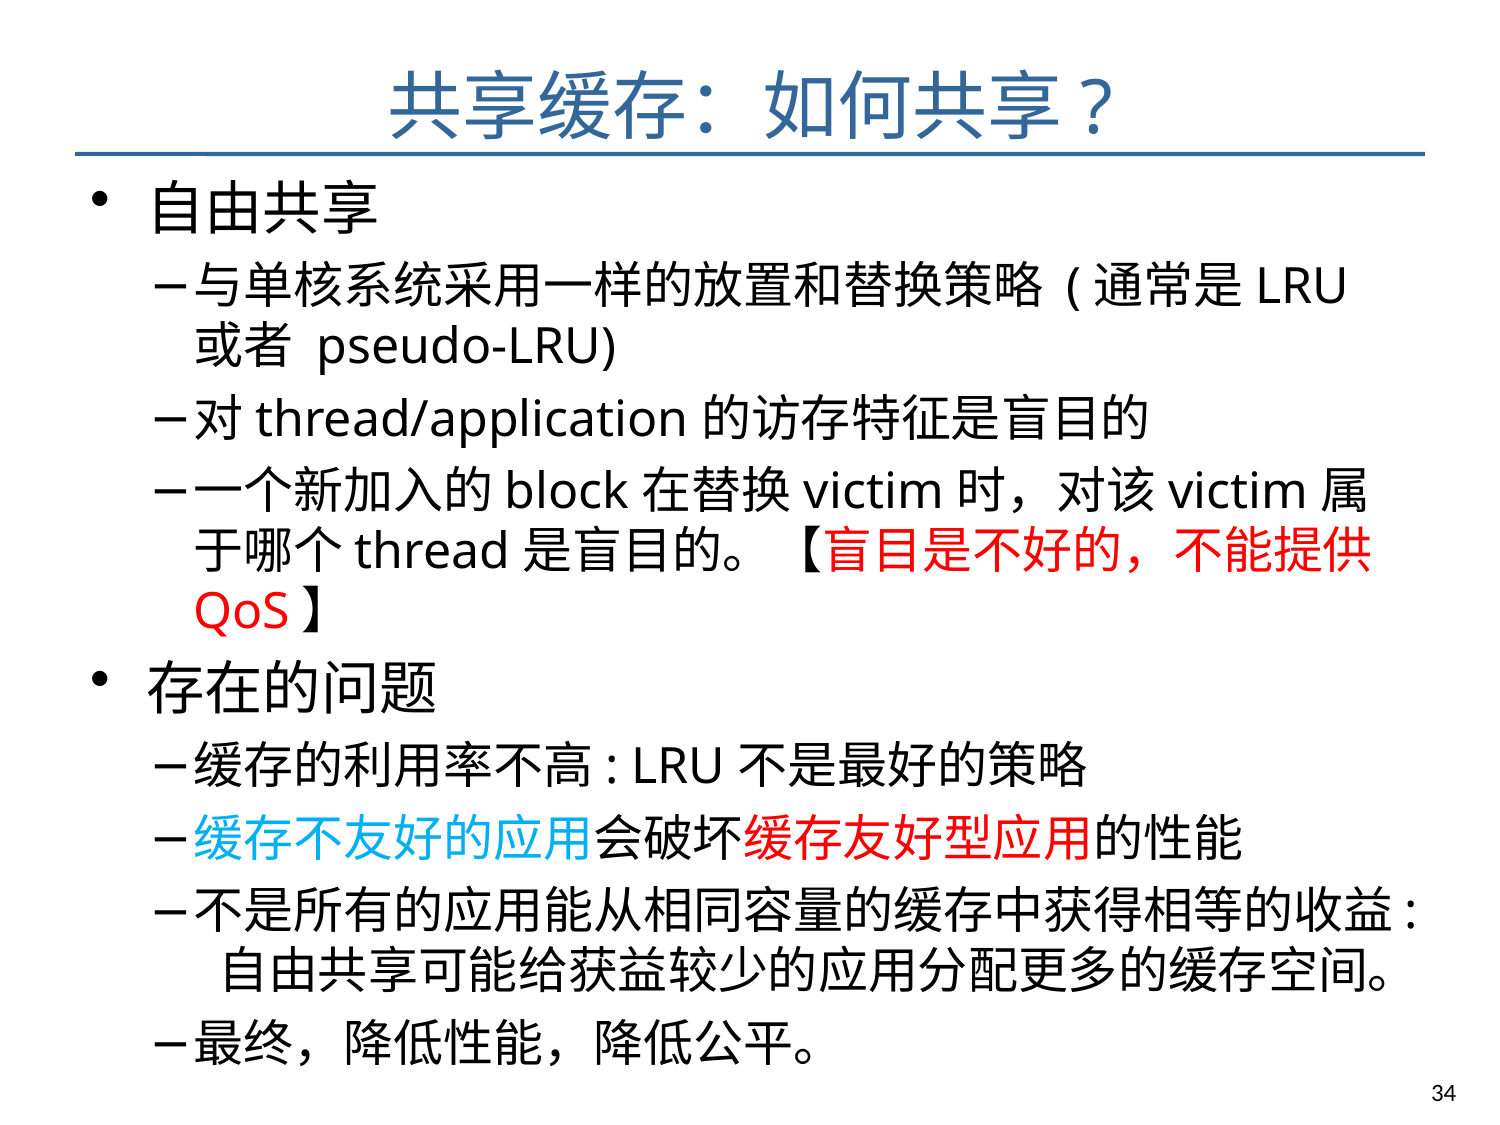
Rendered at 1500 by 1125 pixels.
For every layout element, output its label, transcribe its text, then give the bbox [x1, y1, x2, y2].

title 共享缓存：如何共享? [75, 43, 1425, 163]
list 自由共享 与单核系统采用一样的放置和替换策略 (通常是LRU 或者 pseudo-LRU) 对thread/application的访存特征是盲目的 一个新加入的block在替换victim时，对该victim属于哪个thread是盲目的。【盲目是不好的，不能提供QoS】 存在的问题 缓存的利用率不高: LRU不是最好的策略 缓存不友好的应用会破坏缓存友好型应用的性能 不是所有的应用能从相同容量的缓存中获得相等的收益: 自由共享可能给获益较少的应用分配更多的缓存空间。 最终，降低性能，降低公平。 [75, 163, 1425, 1063]
slide_number 34 [1387, 1067, 1500, 1103]
